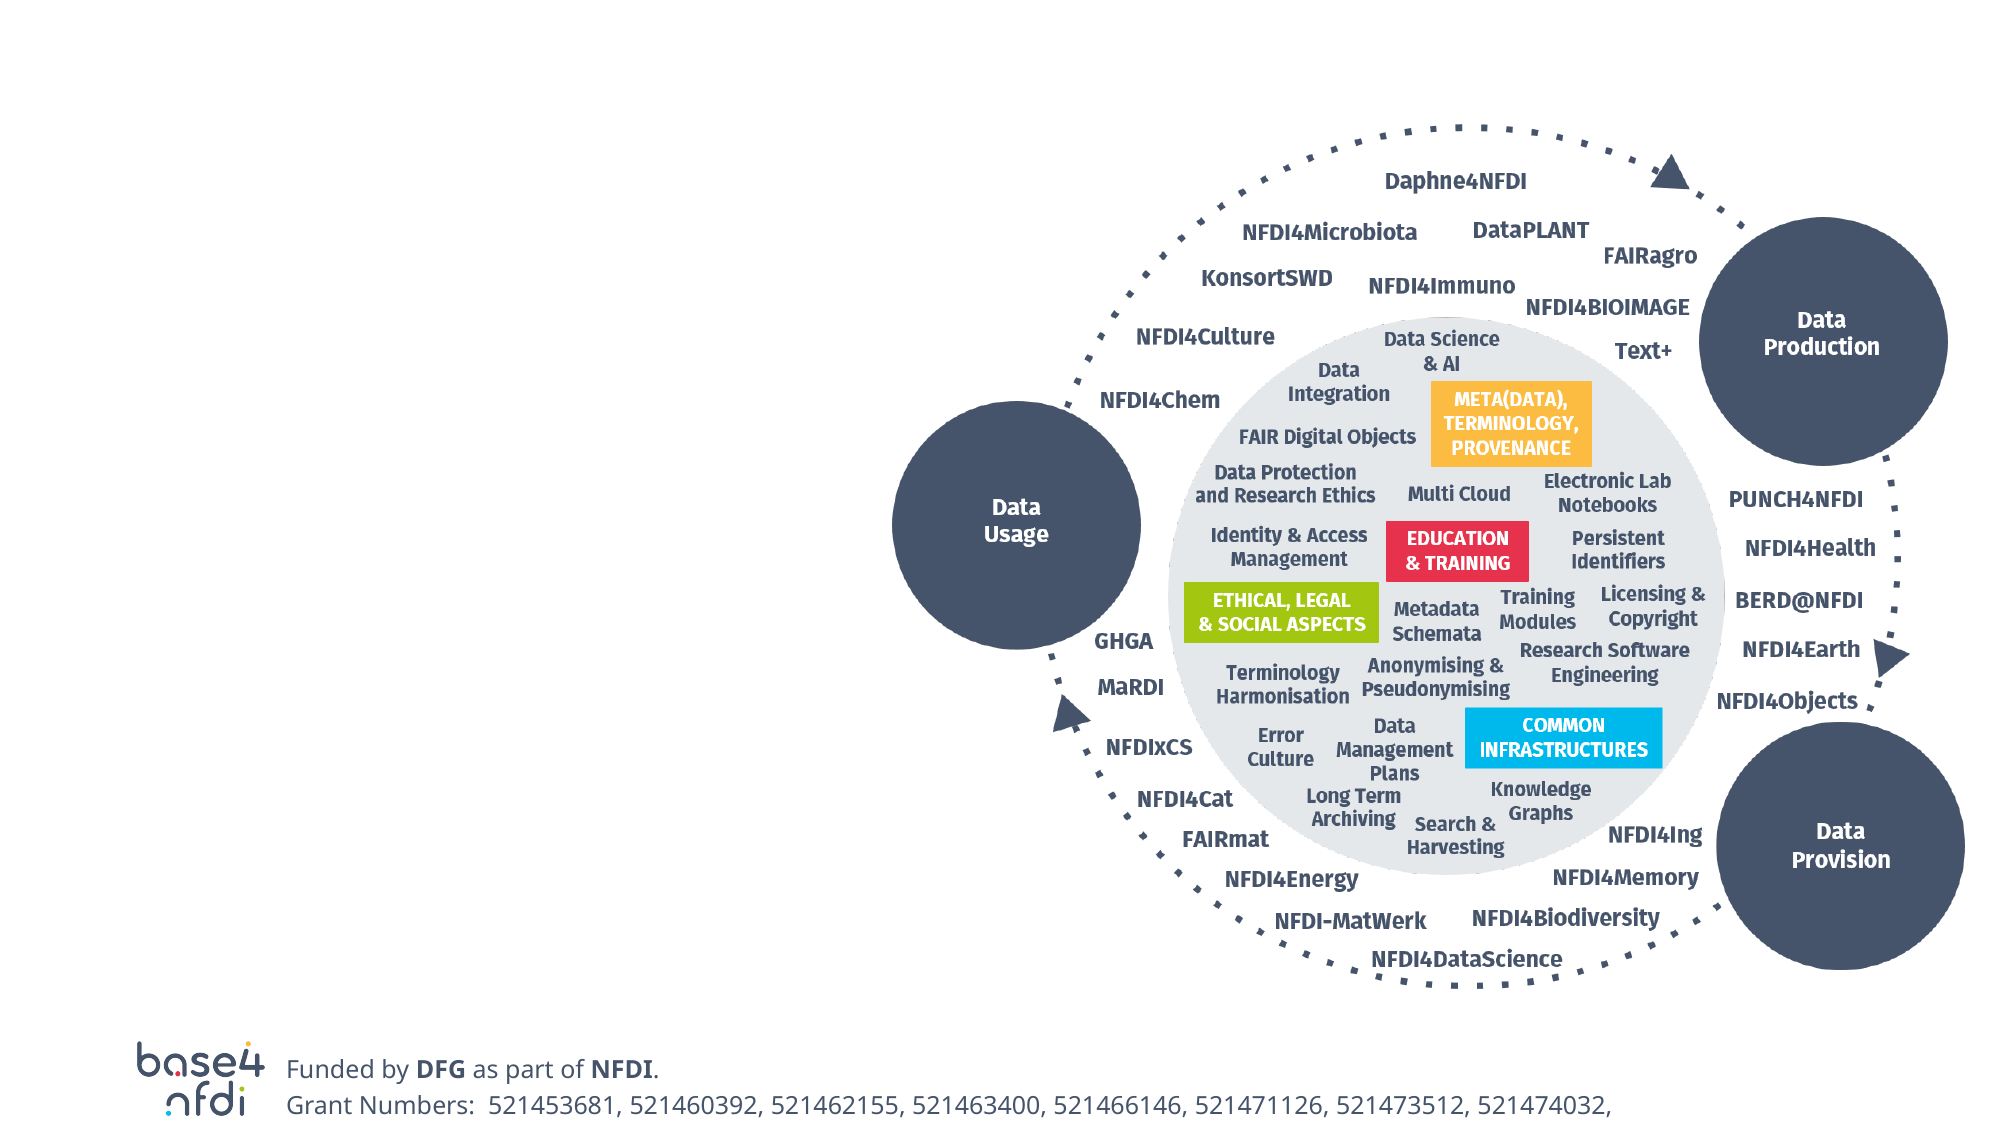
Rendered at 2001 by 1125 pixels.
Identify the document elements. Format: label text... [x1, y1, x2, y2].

text_box Funded by DFG as part of NFDI. Grant Numbers: 521453681, 521460392, 521462155, 521463400, 521466146, 521471126, 521473512, 521474032, 521475185, 521476232 [286, 1047, 1697, 1125]
picture [137, 1041, 265, 1116]
picture [892, 124, 1975, 989]
